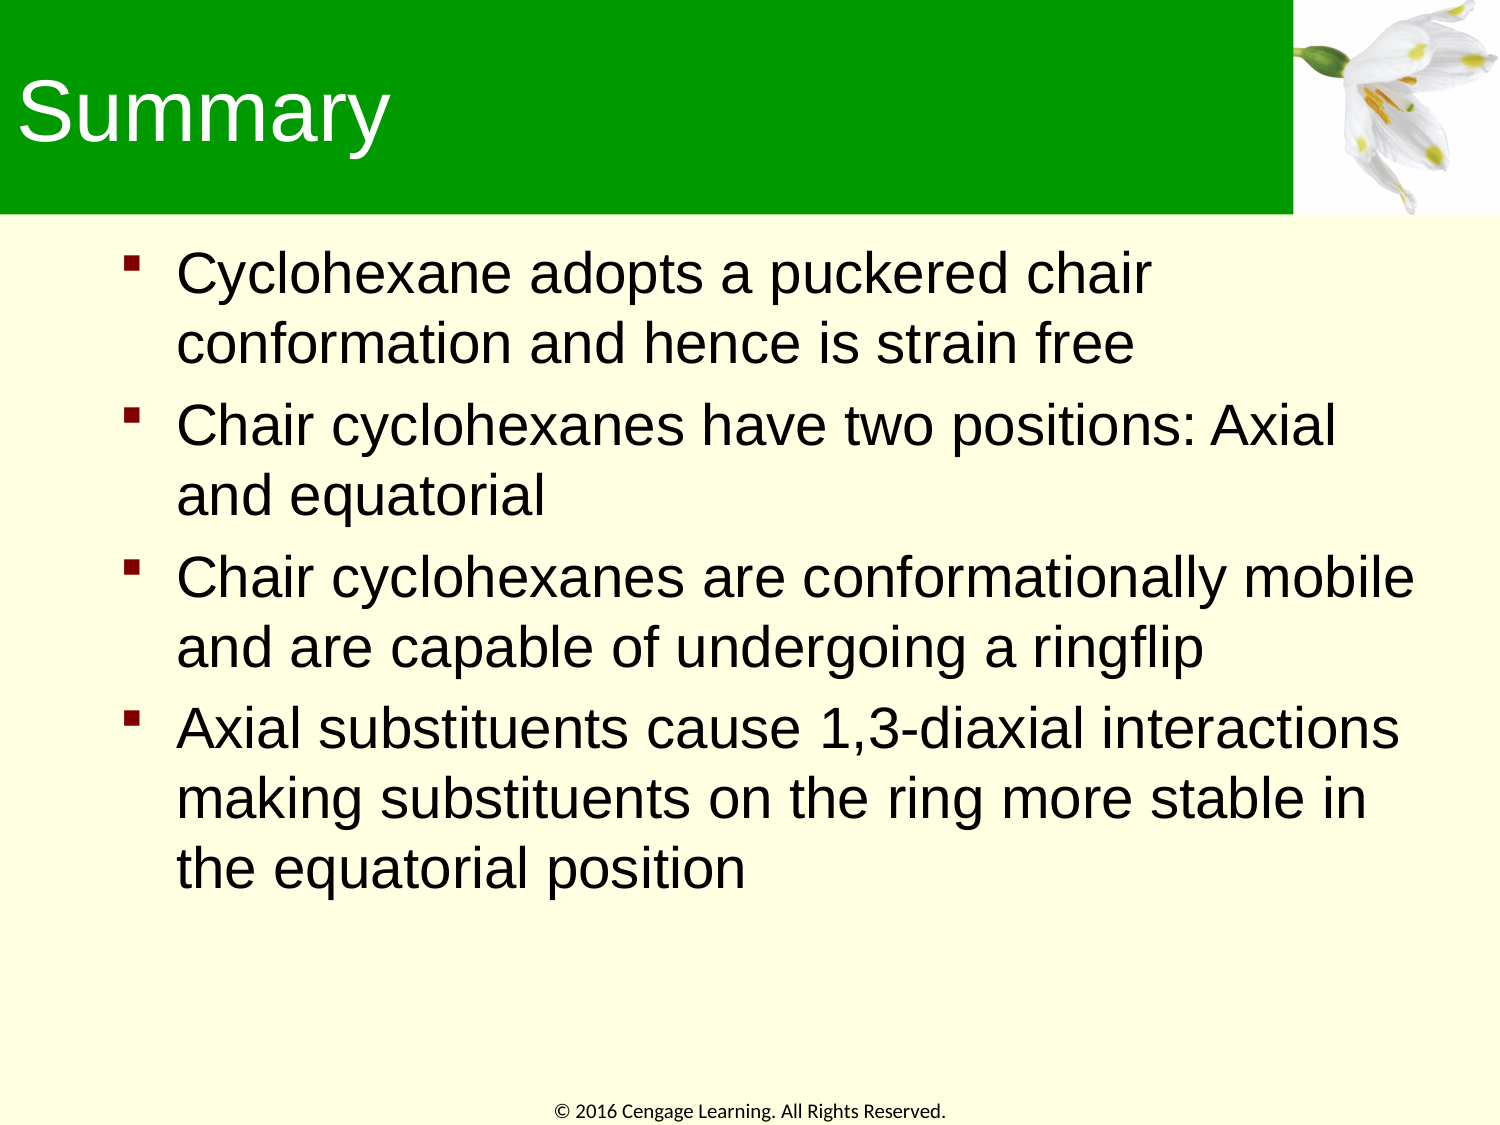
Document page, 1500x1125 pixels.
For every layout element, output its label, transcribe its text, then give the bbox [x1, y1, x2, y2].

title Summary [0, 0, 1288, 213]
list Cyclohexane adopts a puckered chair conformation and hence is strain free Chair cyclohexanes have two positions: Axial and equatorial Chair cyclohexanes are conformationally mobile and are capable of undergoing a ringflip Axial substituents cause 1,3-diaxial interactions making substituents on the ring more stable in the equatorial position [103, 227, 1450, 1065]
picture [1293, 0, 1500, 215]
